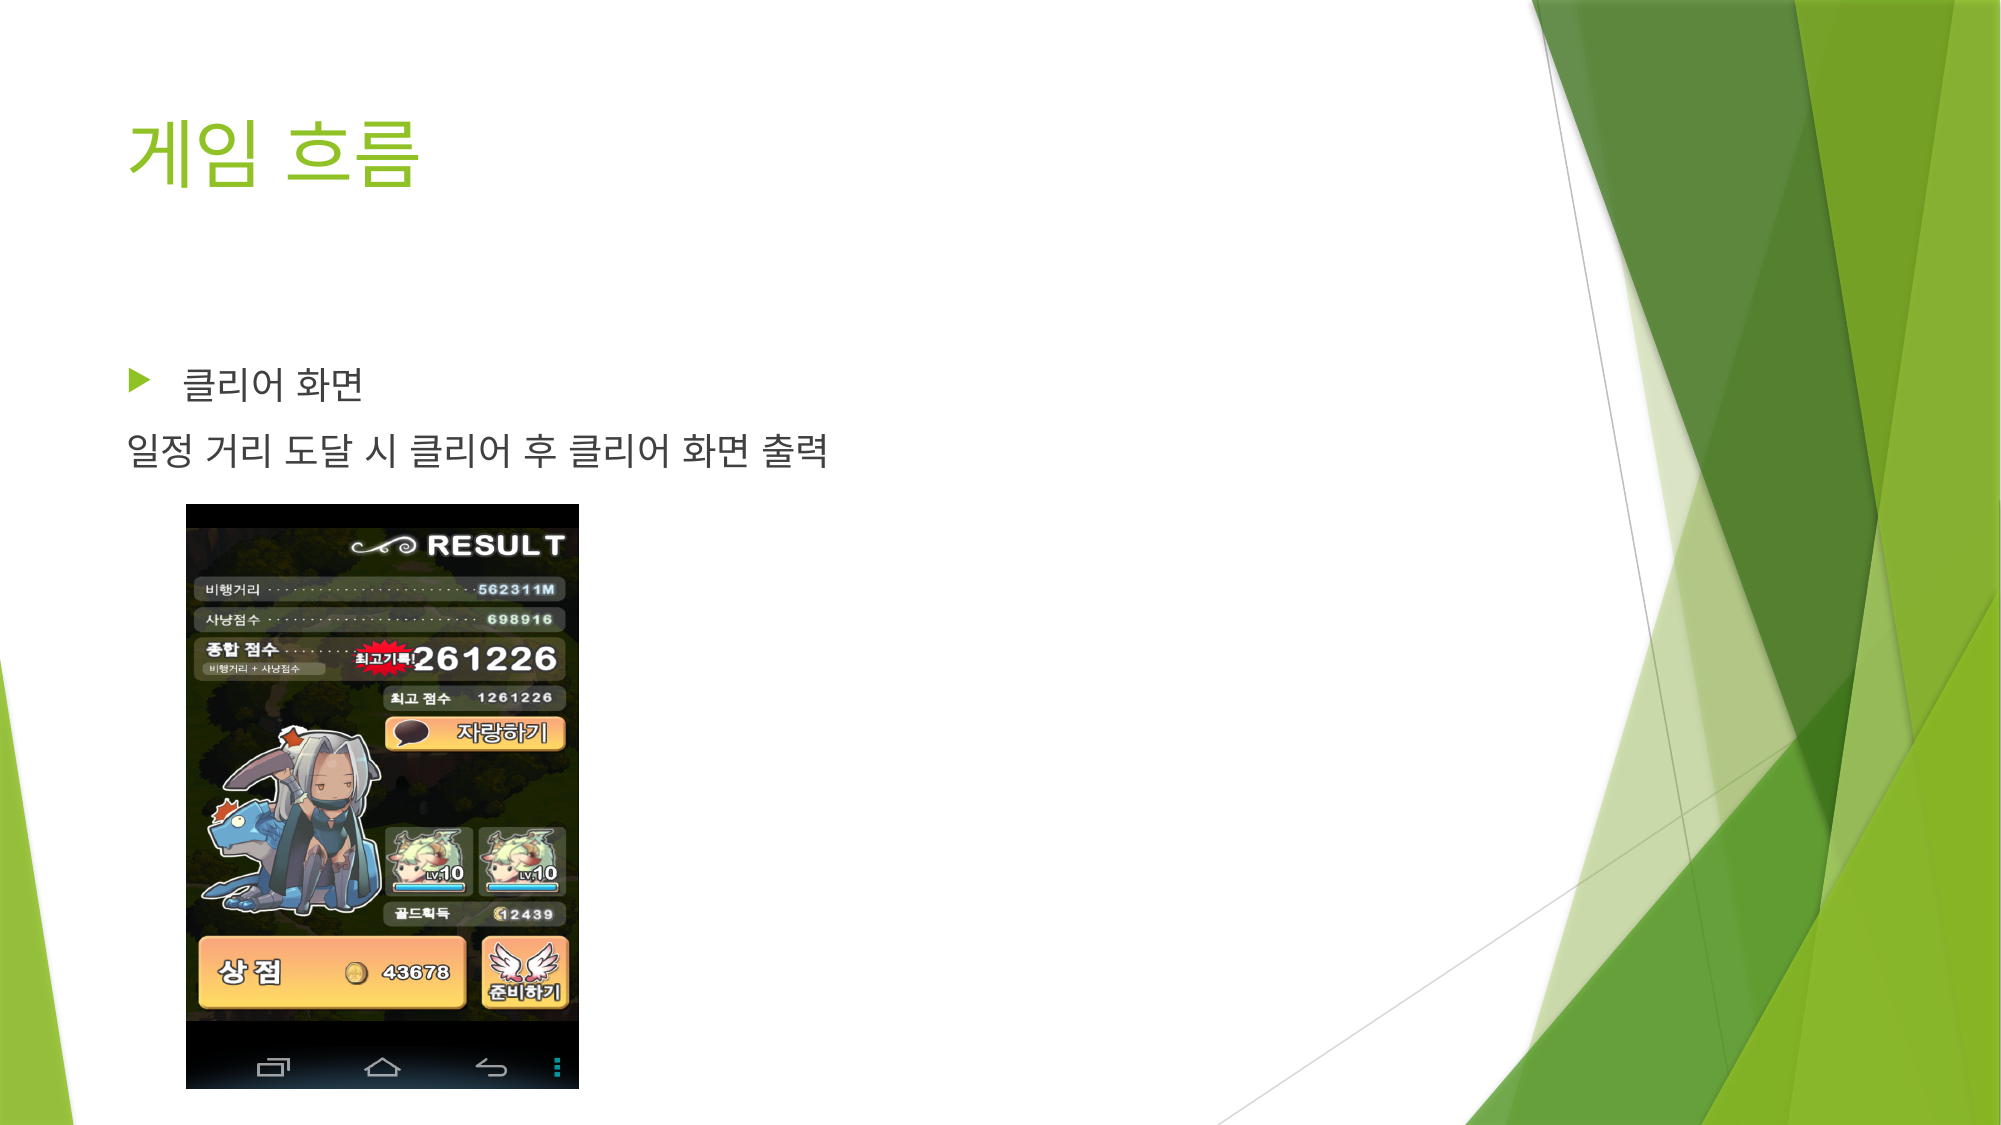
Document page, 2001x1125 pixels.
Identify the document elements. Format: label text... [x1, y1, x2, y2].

title 게임 흐름 [111, 99, 1522, 317]
list 클리어 화면 일정 거리 도달 시 클리어 후 클리어 화면 출력 [111, 354, 1522, 992]
picture [186, 504, 579, 1089]
